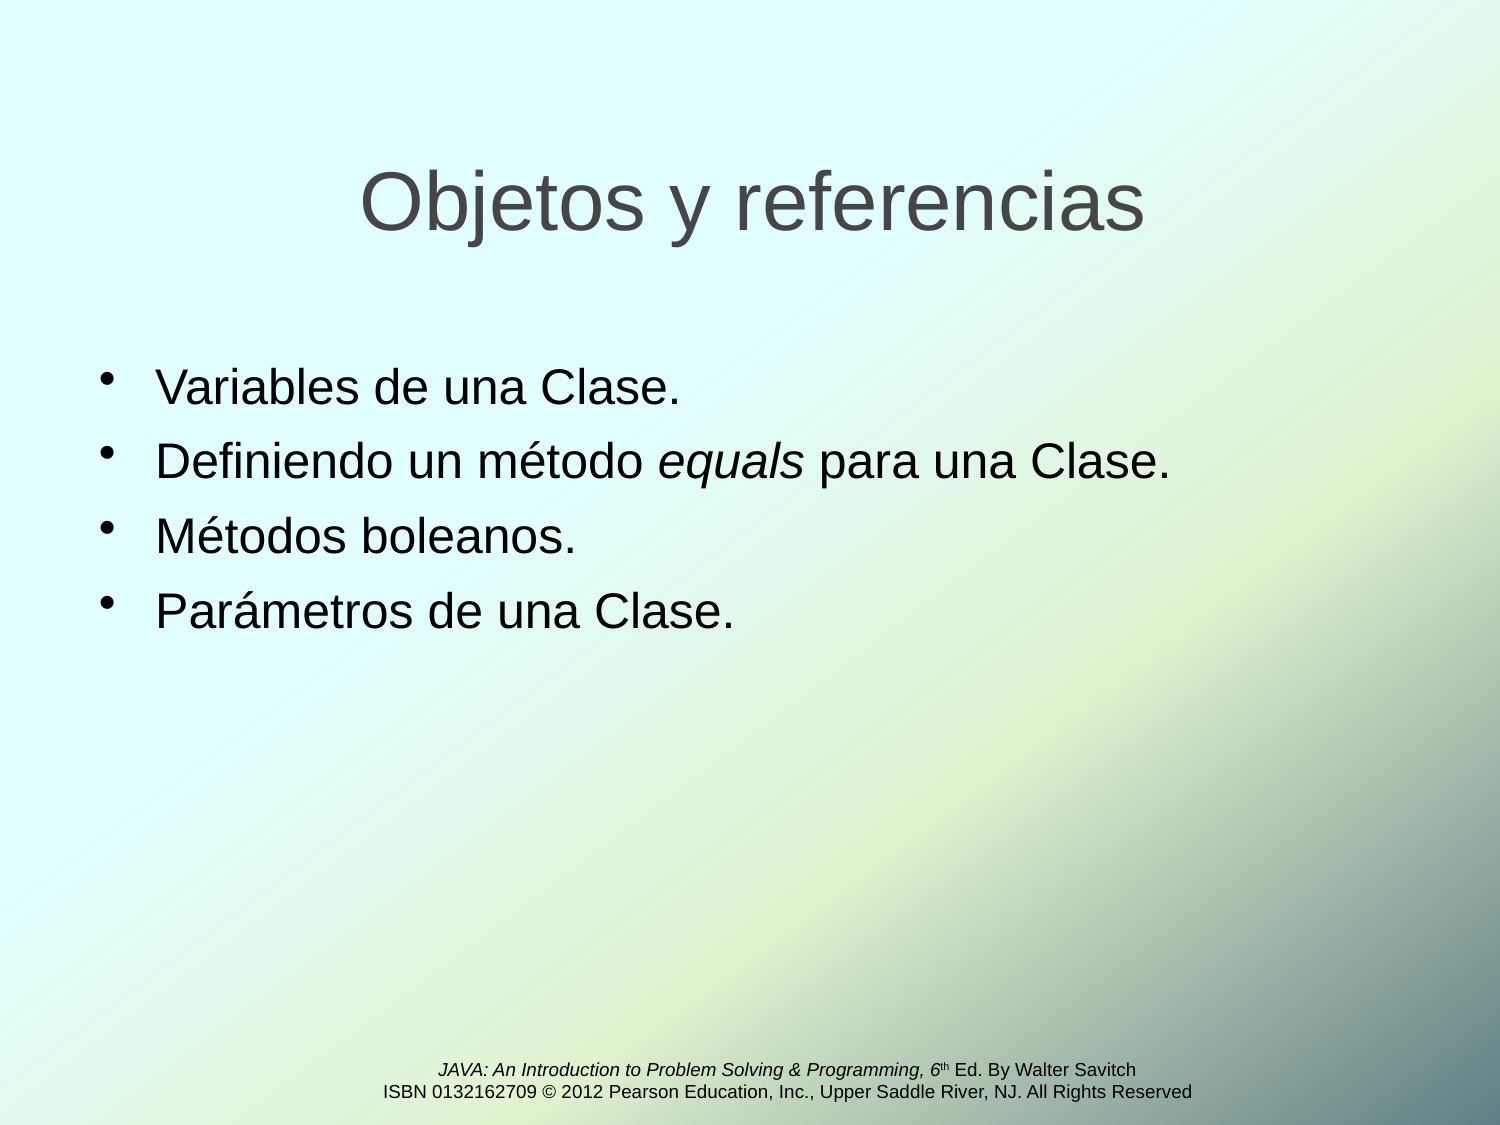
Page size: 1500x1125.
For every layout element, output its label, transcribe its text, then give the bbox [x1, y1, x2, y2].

picture [0, 0, 1500, 1125]
list Variables de una Clase. Definiendo un método equals para una Clase. Métodos boleanos. Parámetros de una Clase. [98, 354, 1425, 1005]
title Objetos y referencias [78, 103, 1429, 291]
